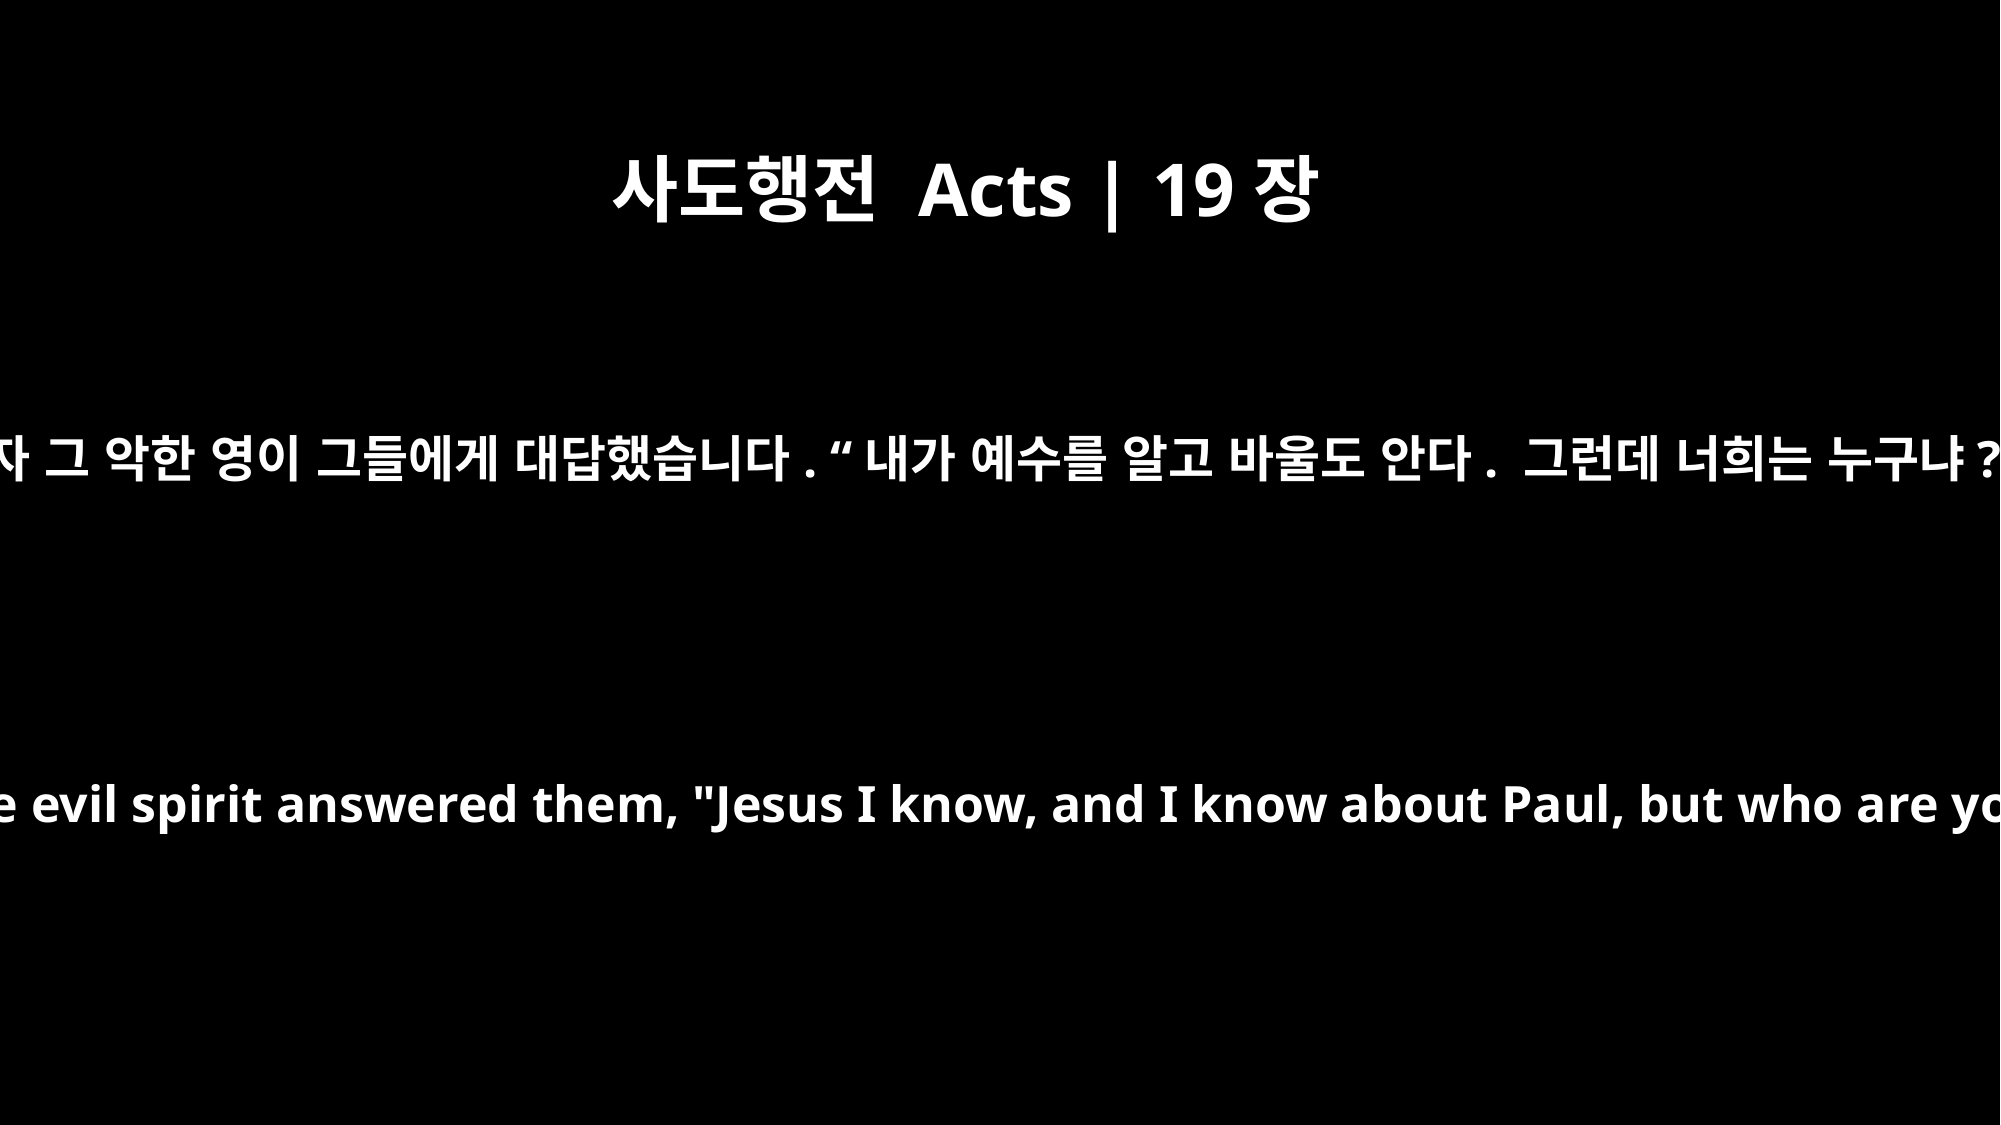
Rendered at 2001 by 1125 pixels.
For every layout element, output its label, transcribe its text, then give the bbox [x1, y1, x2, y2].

text_box One day the evil spirit answered them, "Jesus I know, and I know about Paul, but who are you?" [0, 764, 2000, 840]
text_box 15 그러자 그 악한 영이 그들에게 대답했습니다. “내가 예수를 알고 바울도 안다. 그런데 너희는 누구냐?” [0, 359, 2000, 495]
text_box 사도행전 Acts | 19장 [596, 136, 1336, 239]
